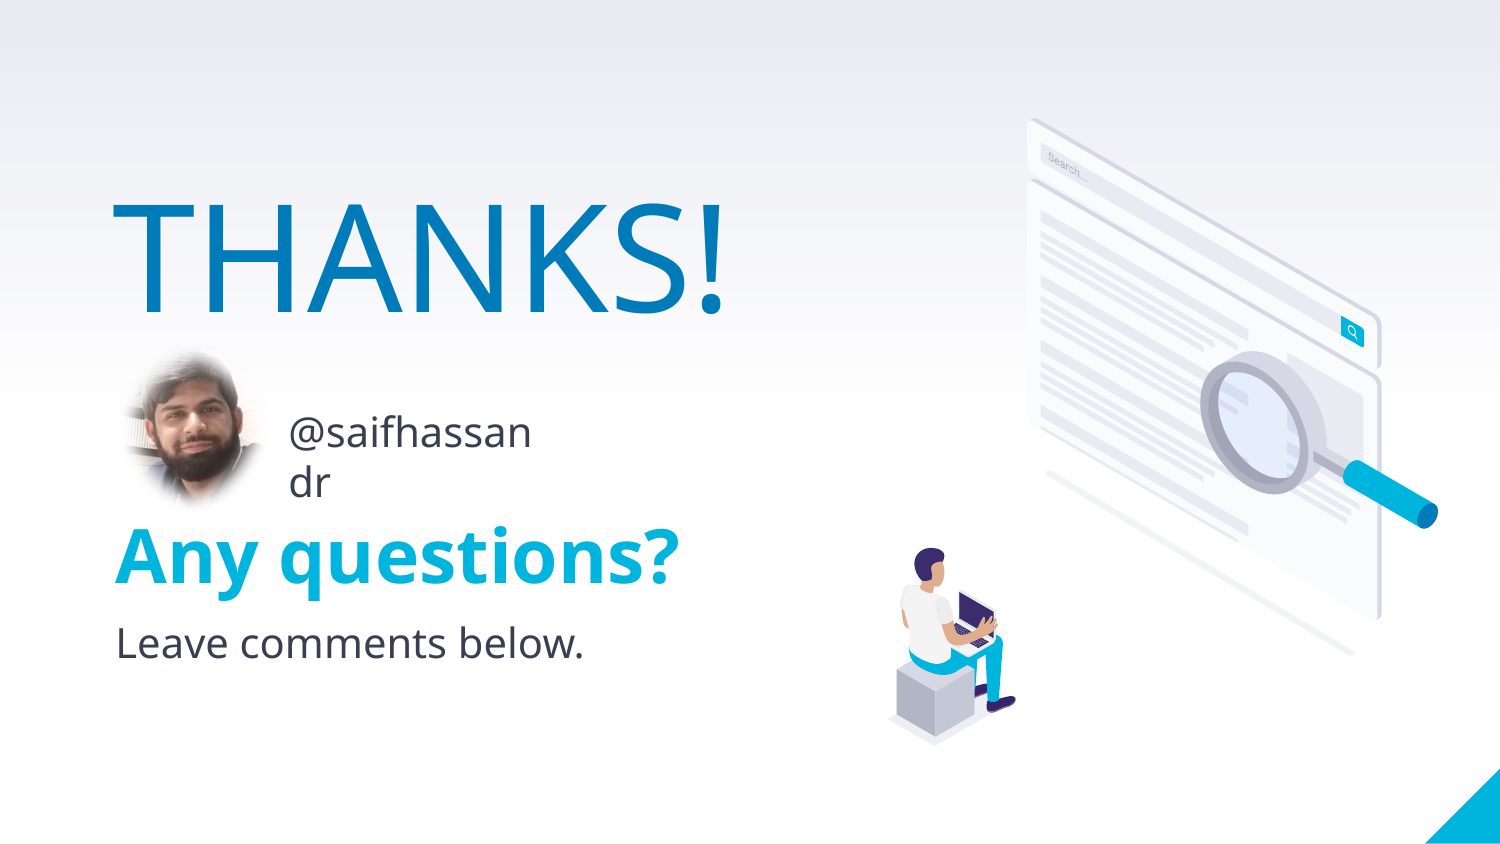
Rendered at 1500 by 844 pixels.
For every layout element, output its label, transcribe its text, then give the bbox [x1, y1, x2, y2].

title THANKS! [112, 197, 826, 334]
text_box @saifhassandr [278, 398, 572, 514]
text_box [887, 117, 1439, 747]
subtitle Any questions? Leave comments below. [115, 499, 828, 815]
picture [112, 339, 274, 517]
